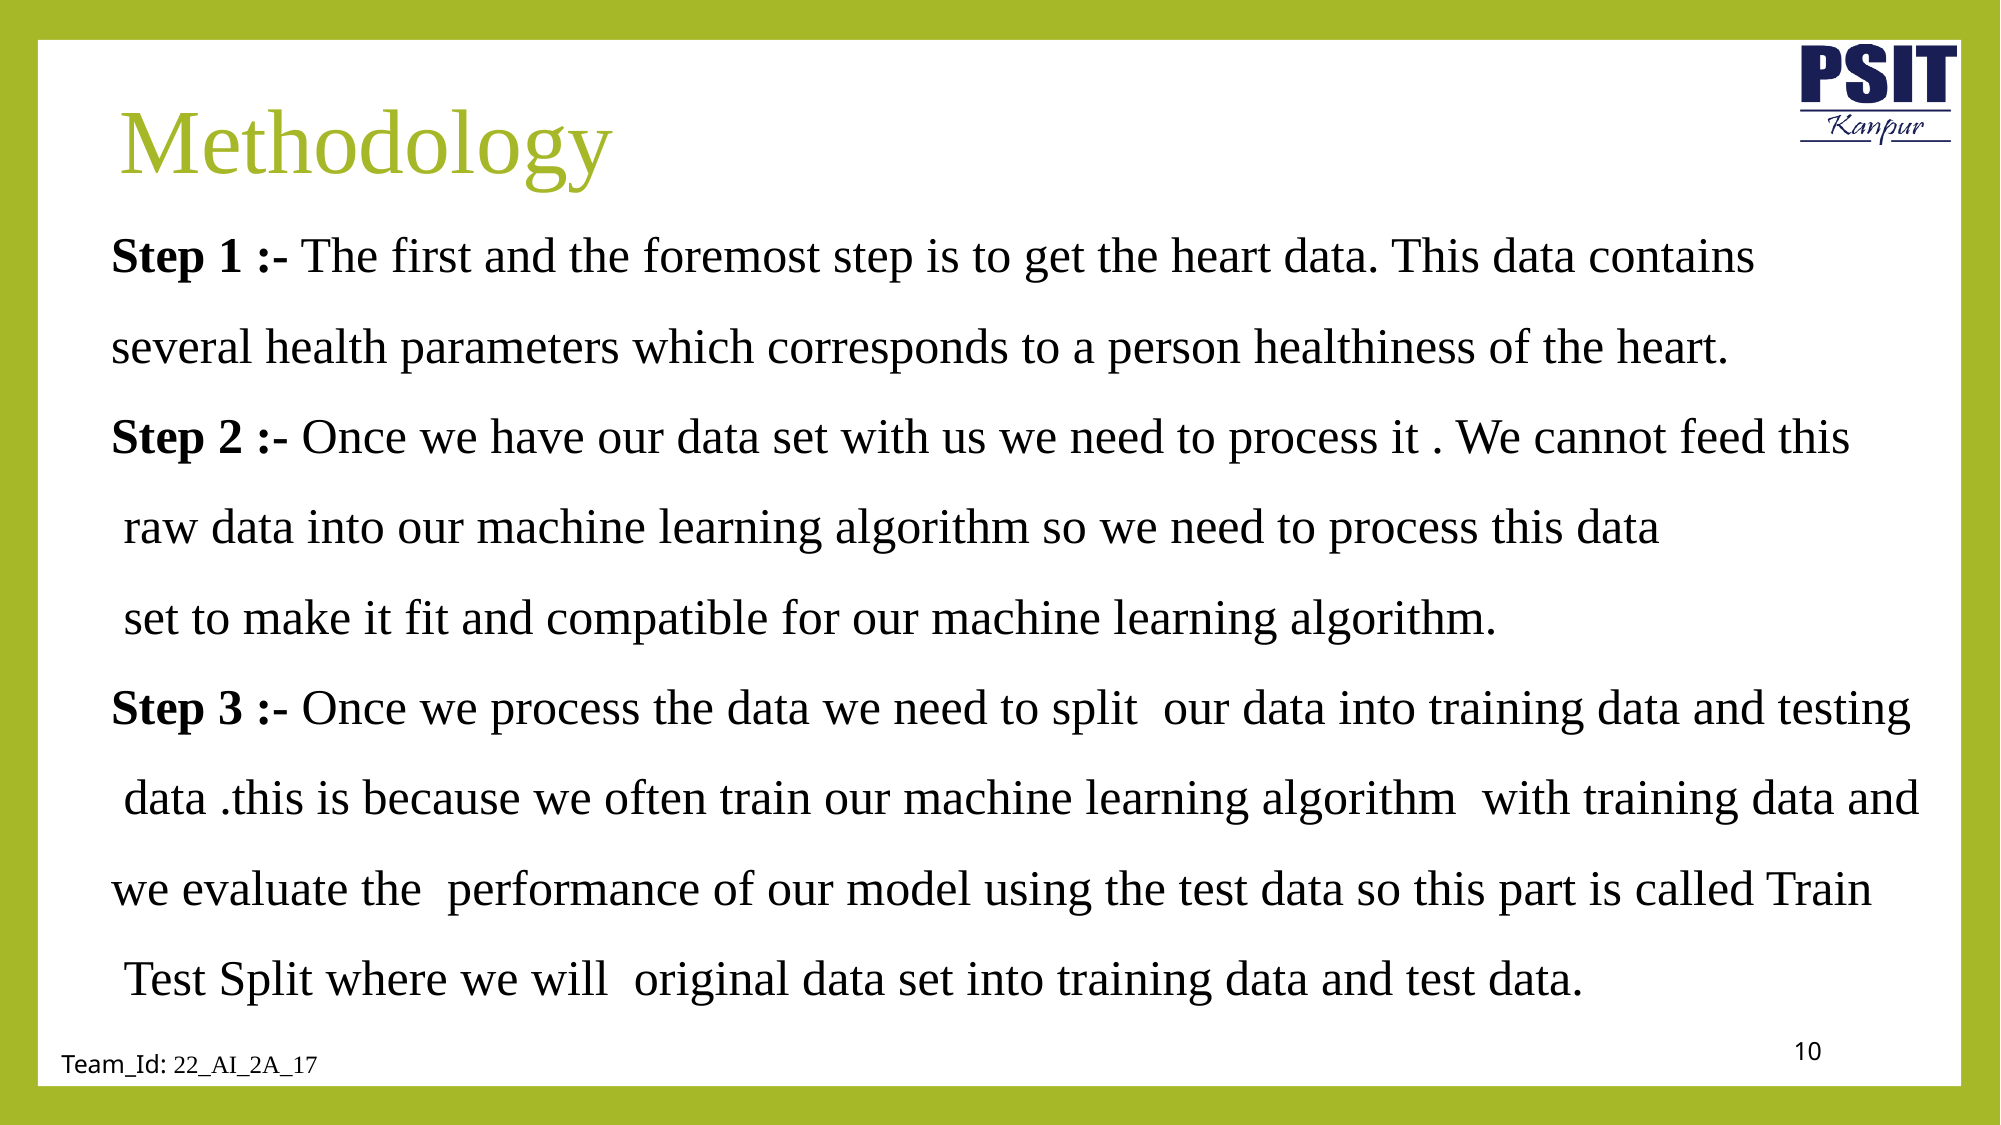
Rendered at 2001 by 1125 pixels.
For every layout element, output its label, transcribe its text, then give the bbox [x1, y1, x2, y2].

title Methodology [104, 33, 1725, 185]
picture [1799, 44, 1963, 145]
text_box Step 1 :- The first and the foremost step is to get the heart data. This data contains several health parameters which corresponds to a person healthiness of the heart. Step 2 :- Once we have our data set with us we need to process it . We cannot feed this raw data into our machine learning algorithm so we need to process this data set to make it fit and compatible for our machine learning algorithm. Step 3 :- Once we process the data we need to split our data into training data and testing data .this is because we often train our machine learning algorithm with training data and we evaluate the performance of our model using the test data so this part is called Train Test Split where we will original data set into training data and test data. [0, 185, 2000, 1125]
